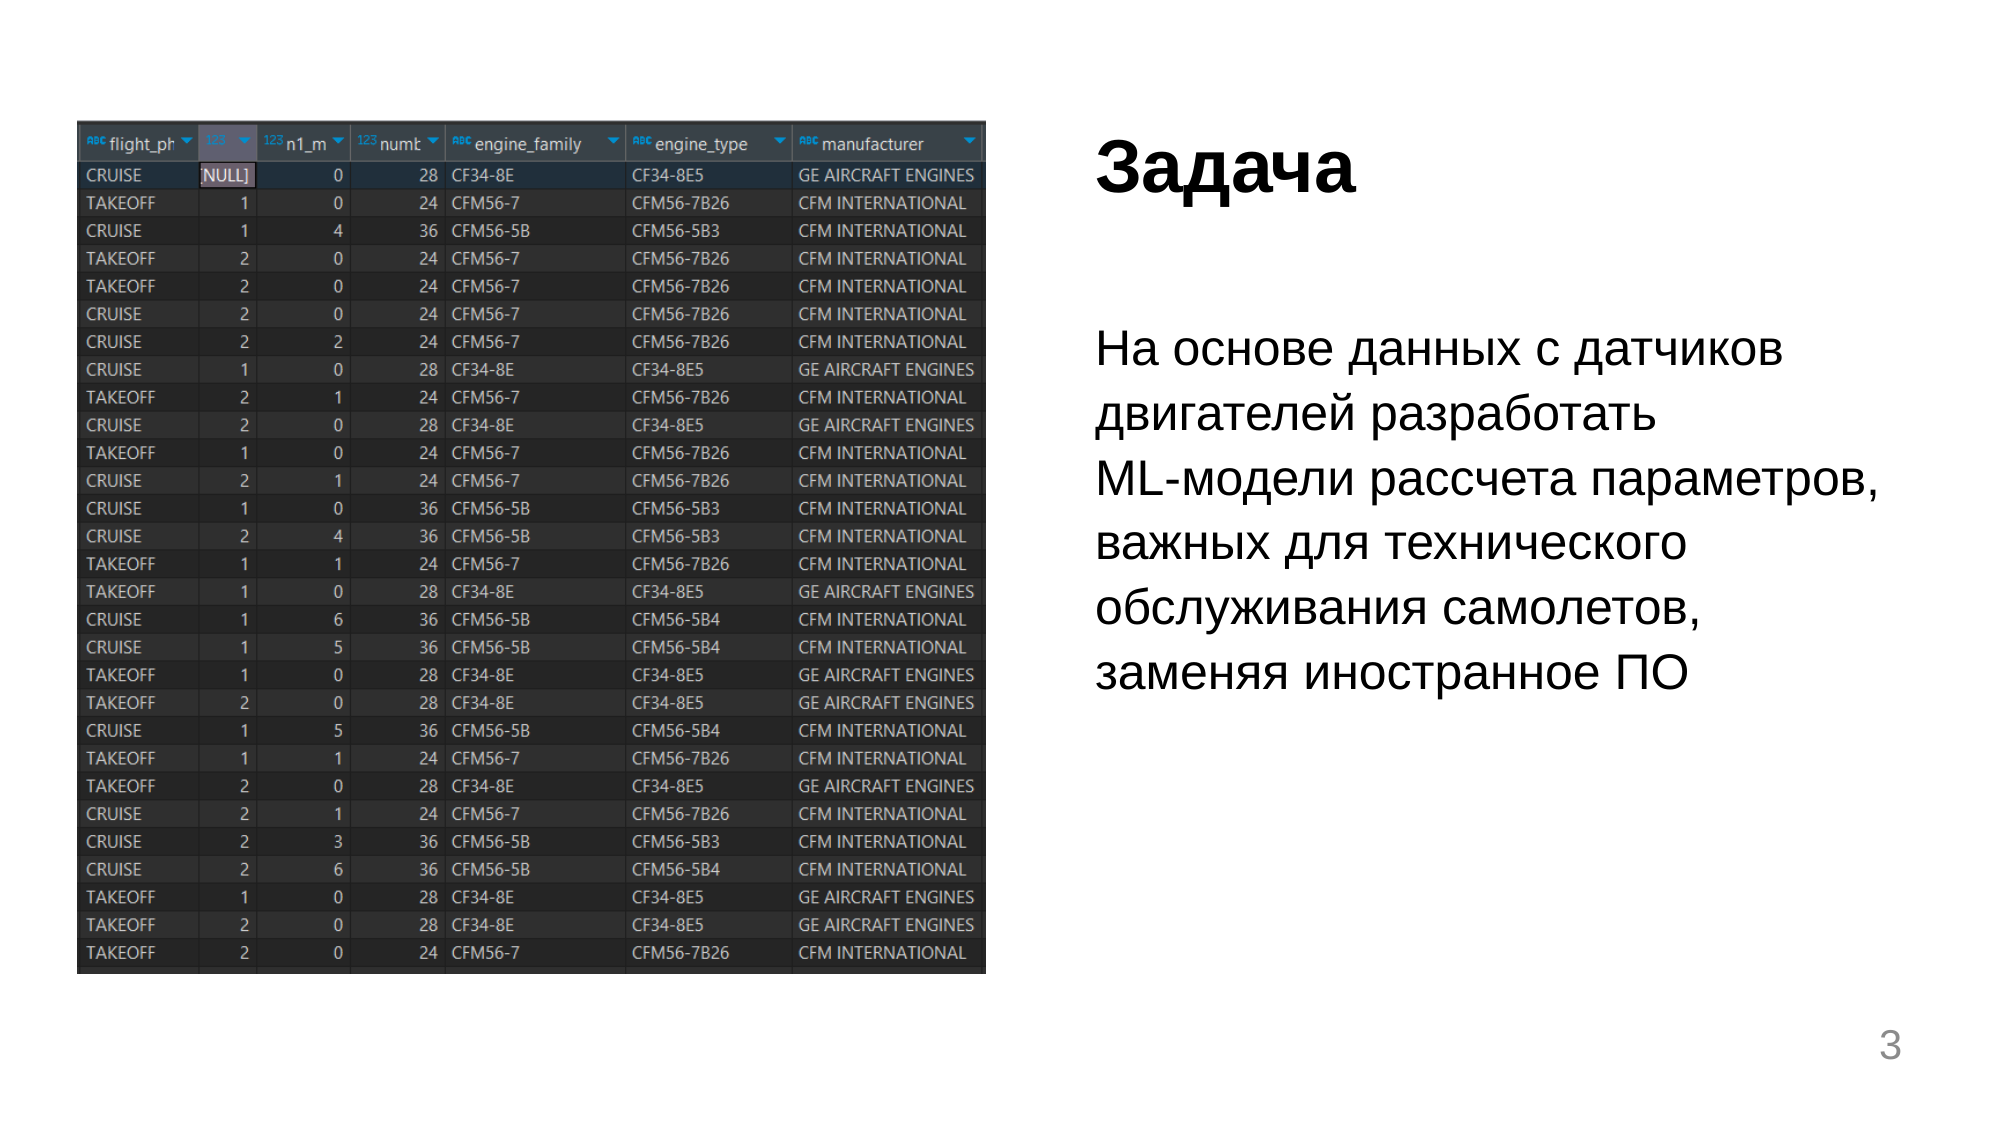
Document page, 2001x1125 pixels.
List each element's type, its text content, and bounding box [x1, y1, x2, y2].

list На основе данных с датчиков двигателей разработать ML-модели рассчета параметров, важных для технического обслуживания самолетов, заменяя иностранное ПО [1080, 303, 1911, 1017]
title Задача [1080, 59, 1863, 278]
slide_number 3 [1467, 1012, 1918, 1073]
picture [77, 119, 986, 974]
